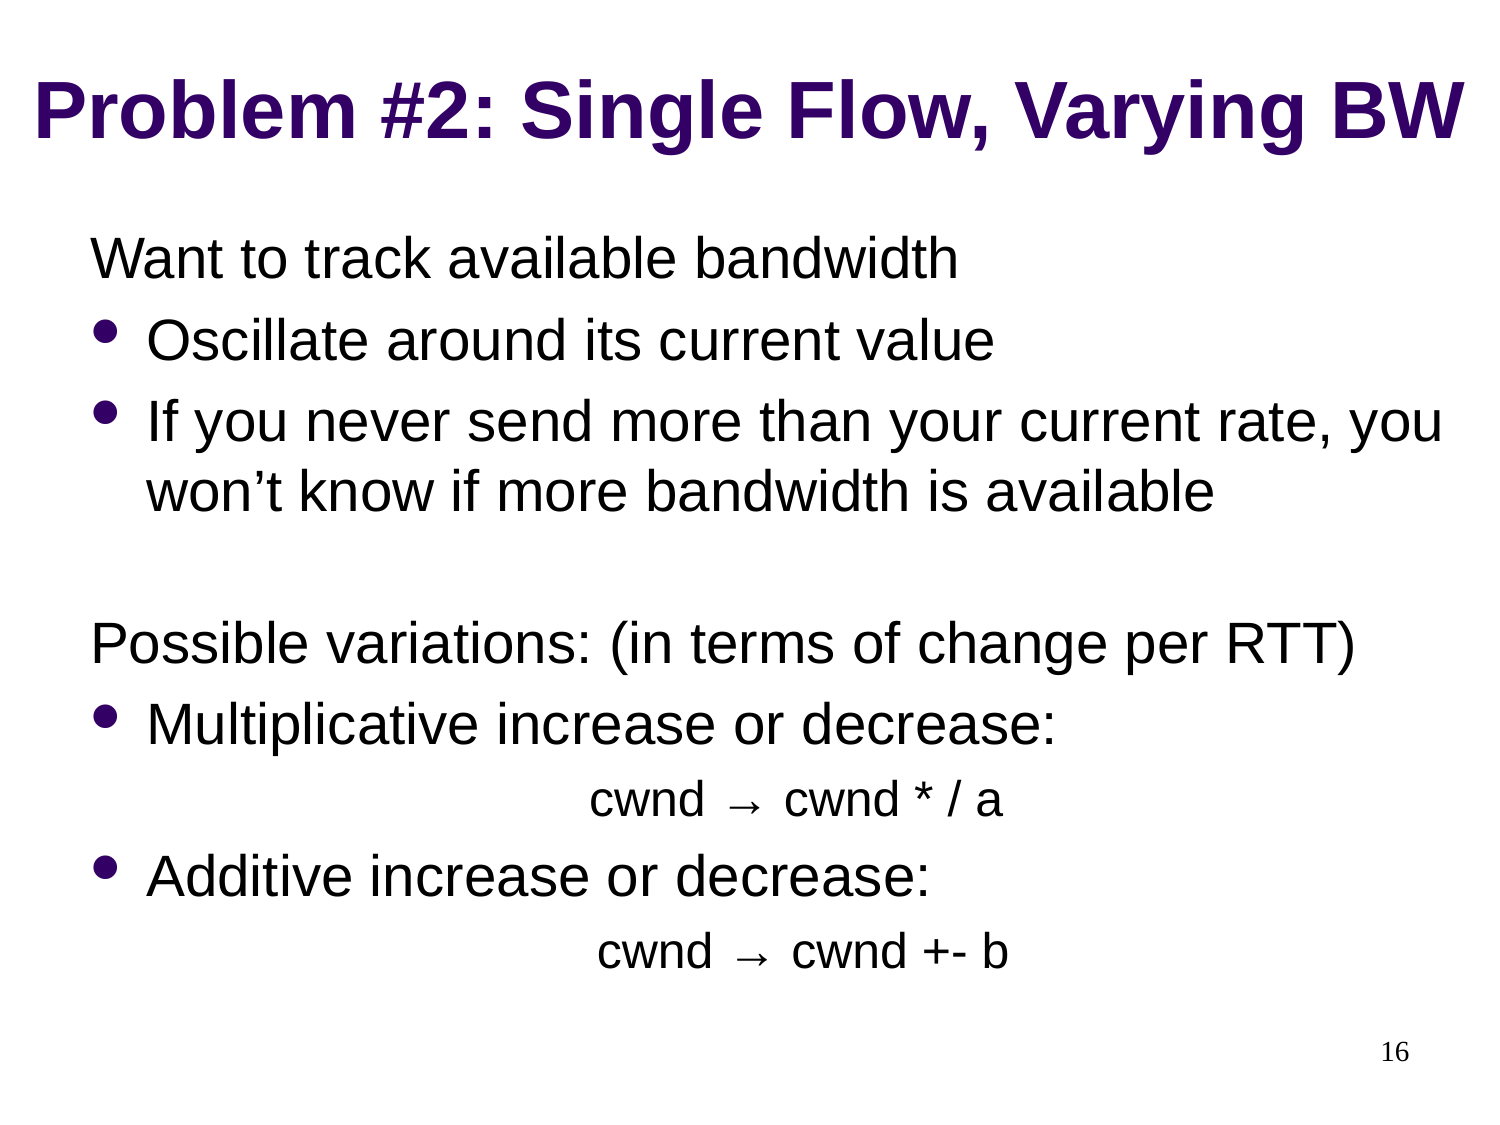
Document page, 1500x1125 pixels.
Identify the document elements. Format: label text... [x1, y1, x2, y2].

slide_number 16 [1074, 1024, 1426, 1101]
list Want to track available bandwidth Oscillate around its current value If you never send more than your current rate, you won’t know if more bandwidth is available Possible variations: (in terms of change per RTT) Multiplicative increase or decrease: cwnd → cwnd * / a Additive increase or decrease: cwnd → cwnd +- b [75, 212, 1475, 1006]
title Problem #2: Single Flow, Varying BW [0, 20, 1500, 163]
